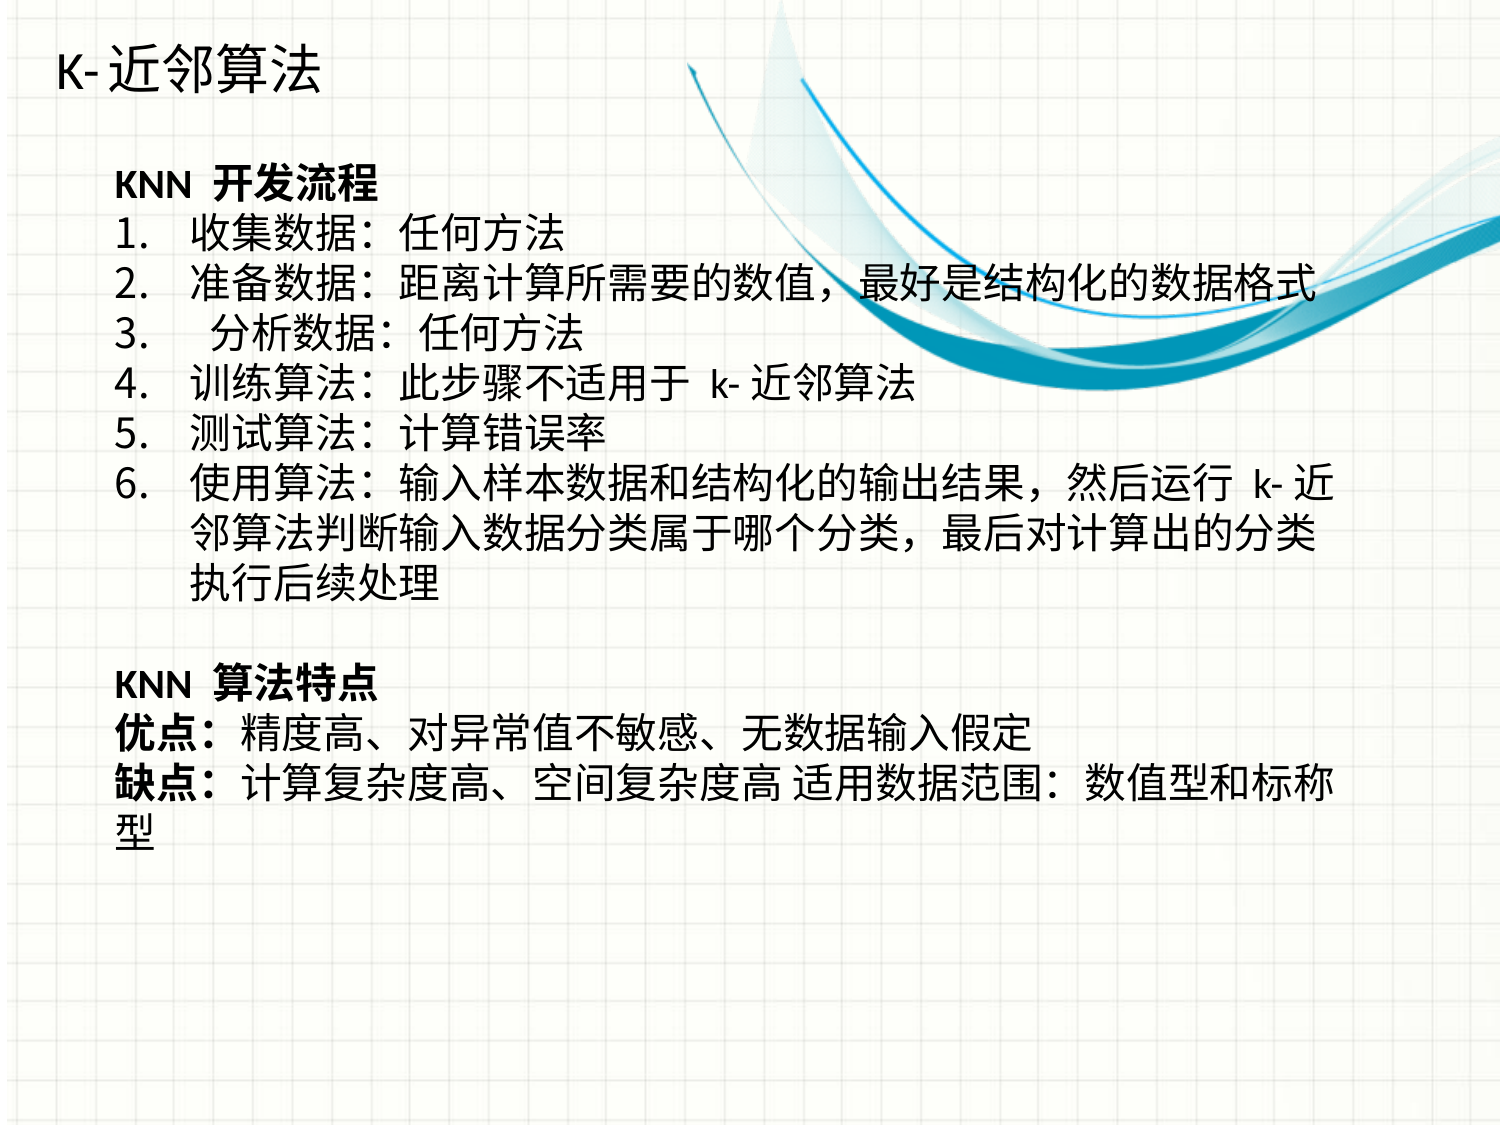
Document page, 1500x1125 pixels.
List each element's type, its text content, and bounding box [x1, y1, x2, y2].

text_box K-近邻算法 [41, 19, 680, 113]
picture [7, 0, 1500, 1125]
text_box KNN 开发流程 收集数据：任何方法 准备数据：距离计算所需要的数值，最好是结构化的数据格式 分析数据：任何方法 训练算法：此步骤不适用于 k-近邻算法 测试算法：计算错误率 使用算法：输入样本数据和结构化的输出结果，然后运行 k-近邻算法判断输入数据分类属于哪个分类，最后对计算出的分类执行后续处理 KNN 算法特点 优点：精度高、对异常值不敏感、无数据输入假定 缺点：计算复杂度高、空间复杂度高 适用数据范围：数值型和标称型 [100, 148, 680, 1083]
